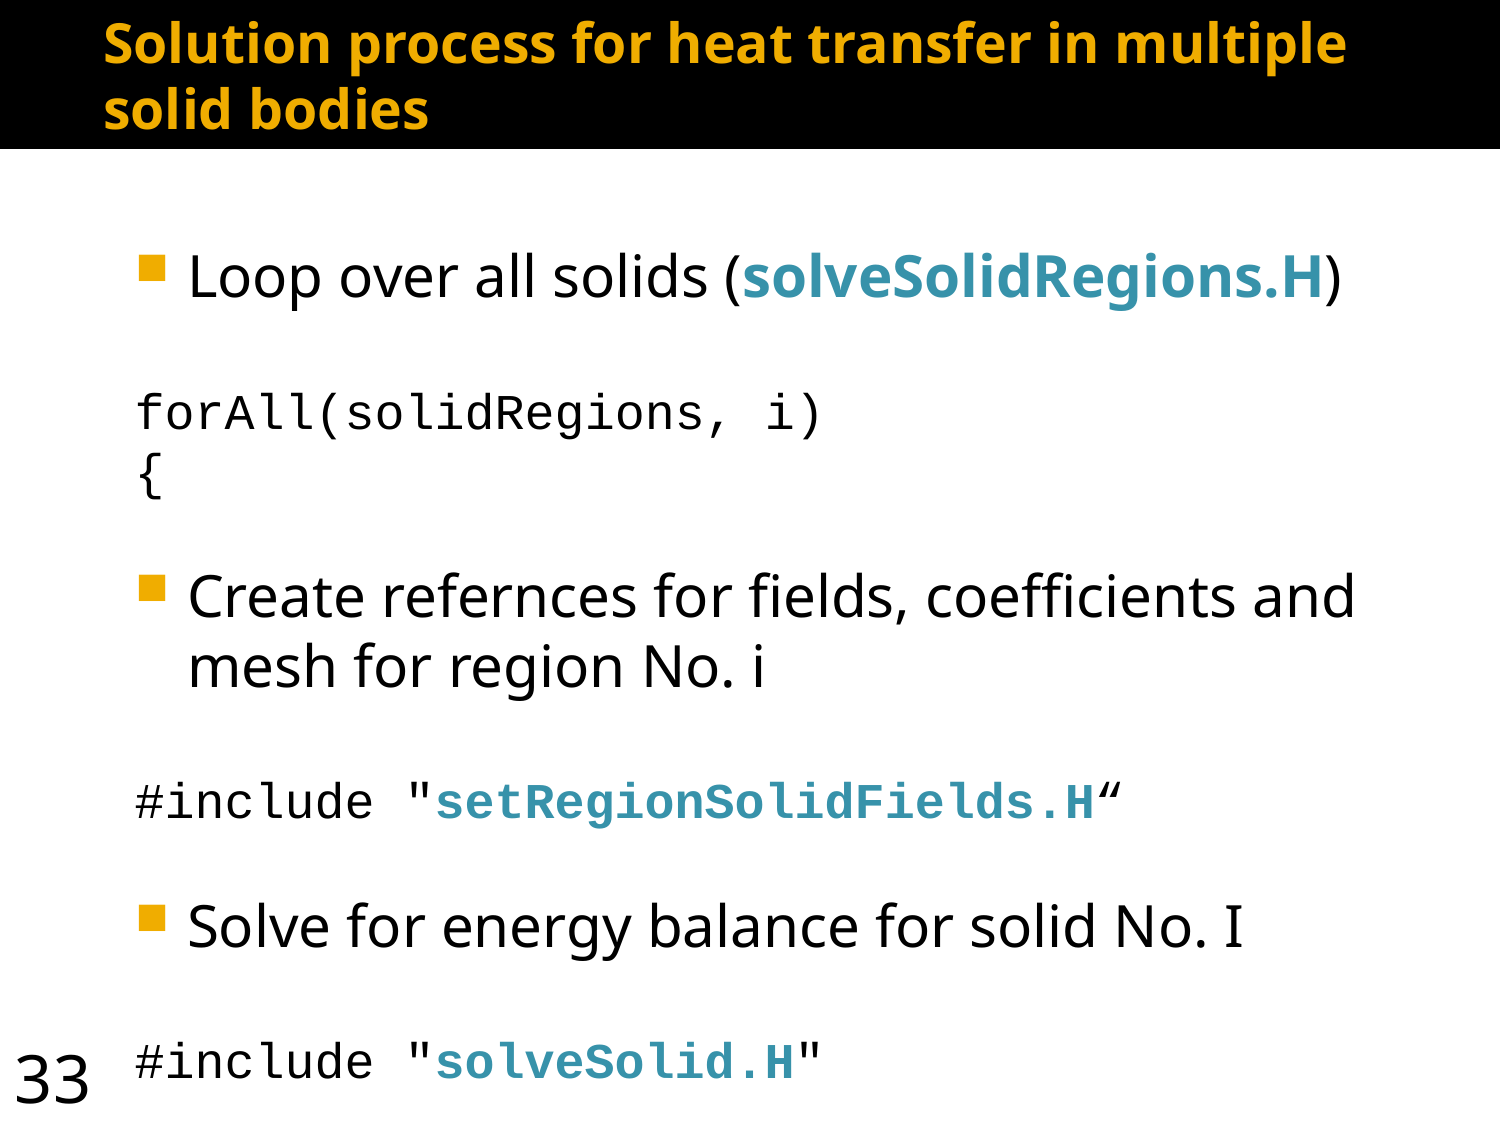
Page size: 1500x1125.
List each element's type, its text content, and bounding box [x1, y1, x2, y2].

text_box Loop over all solids (solveSolidRegions.H) forAll(solidRegions, i) { Create refernces for fields, coefficients and mesh for region No. i #include "setRegionSolidFields.H“ Solve for energy balance for solid No. I #include "solveSolid.H" [100, 231, 1451, 1047]
text_box Solution process for heat transfer in multiple solid bodies [88, 0, 1439, 149]
text_box [74, 44, 1425, 233]
